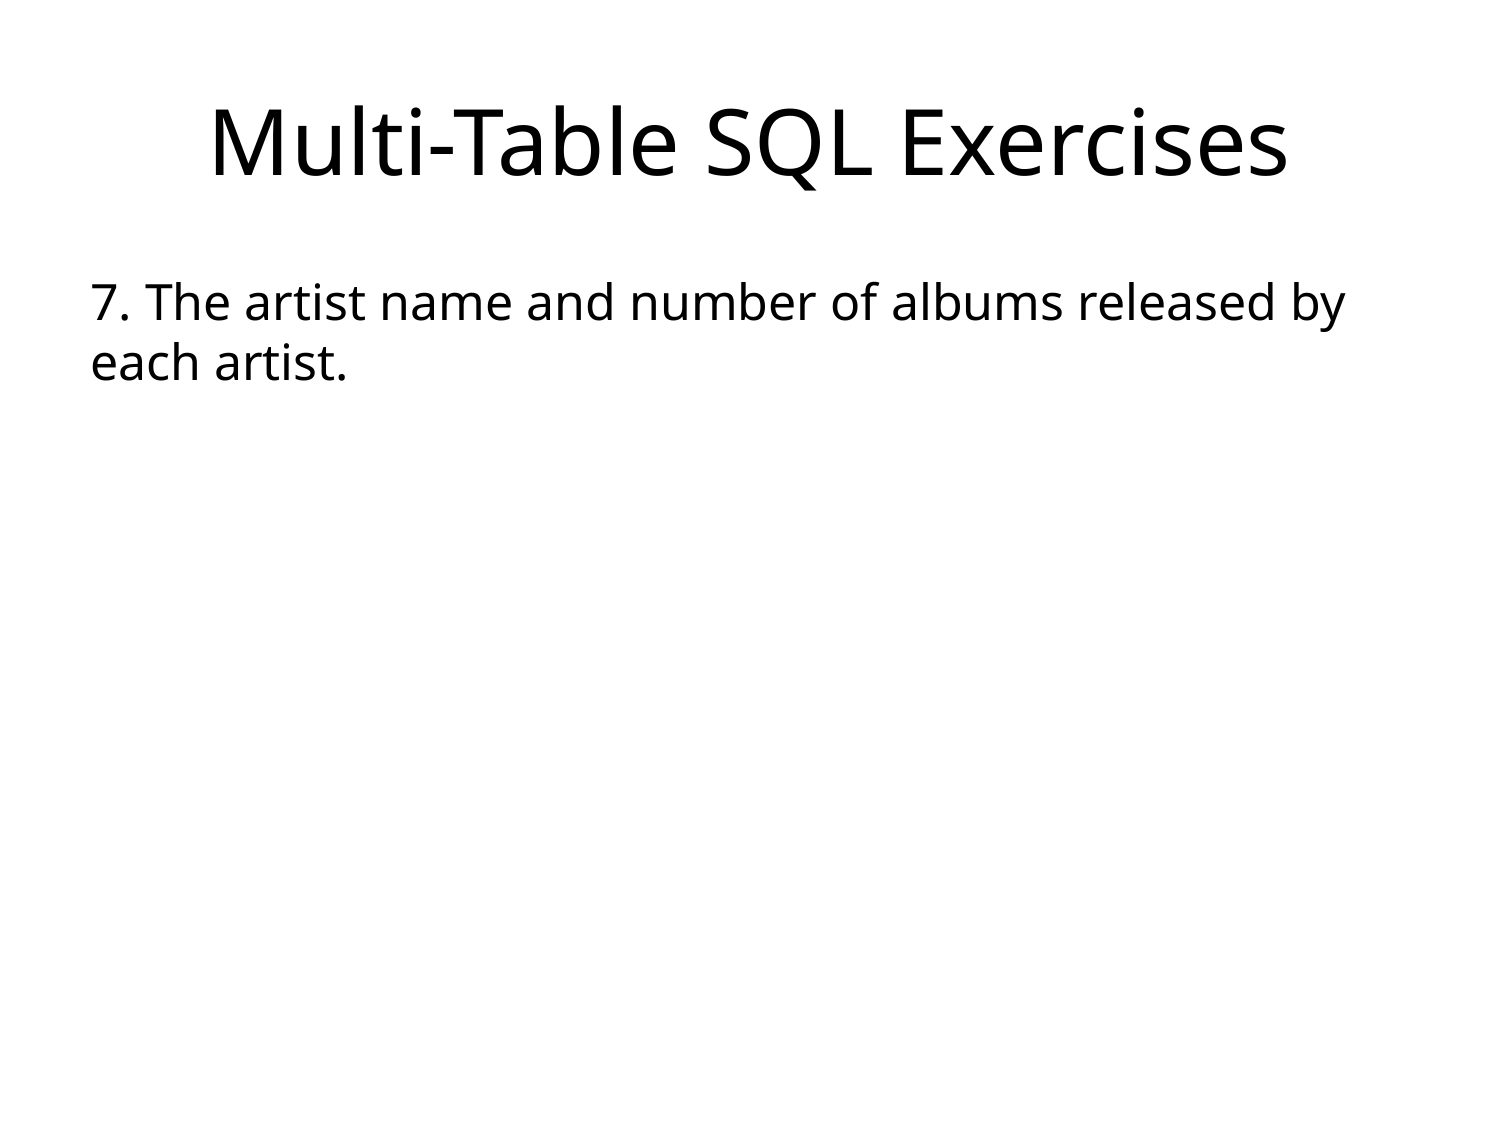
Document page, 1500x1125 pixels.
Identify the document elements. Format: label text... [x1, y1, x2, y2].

title Multi-Table SQL Exercises [75, 45, 1425, 233]
list 7. The artist name and number of albums released by each artist. [75, 262, 1454, 1005]
